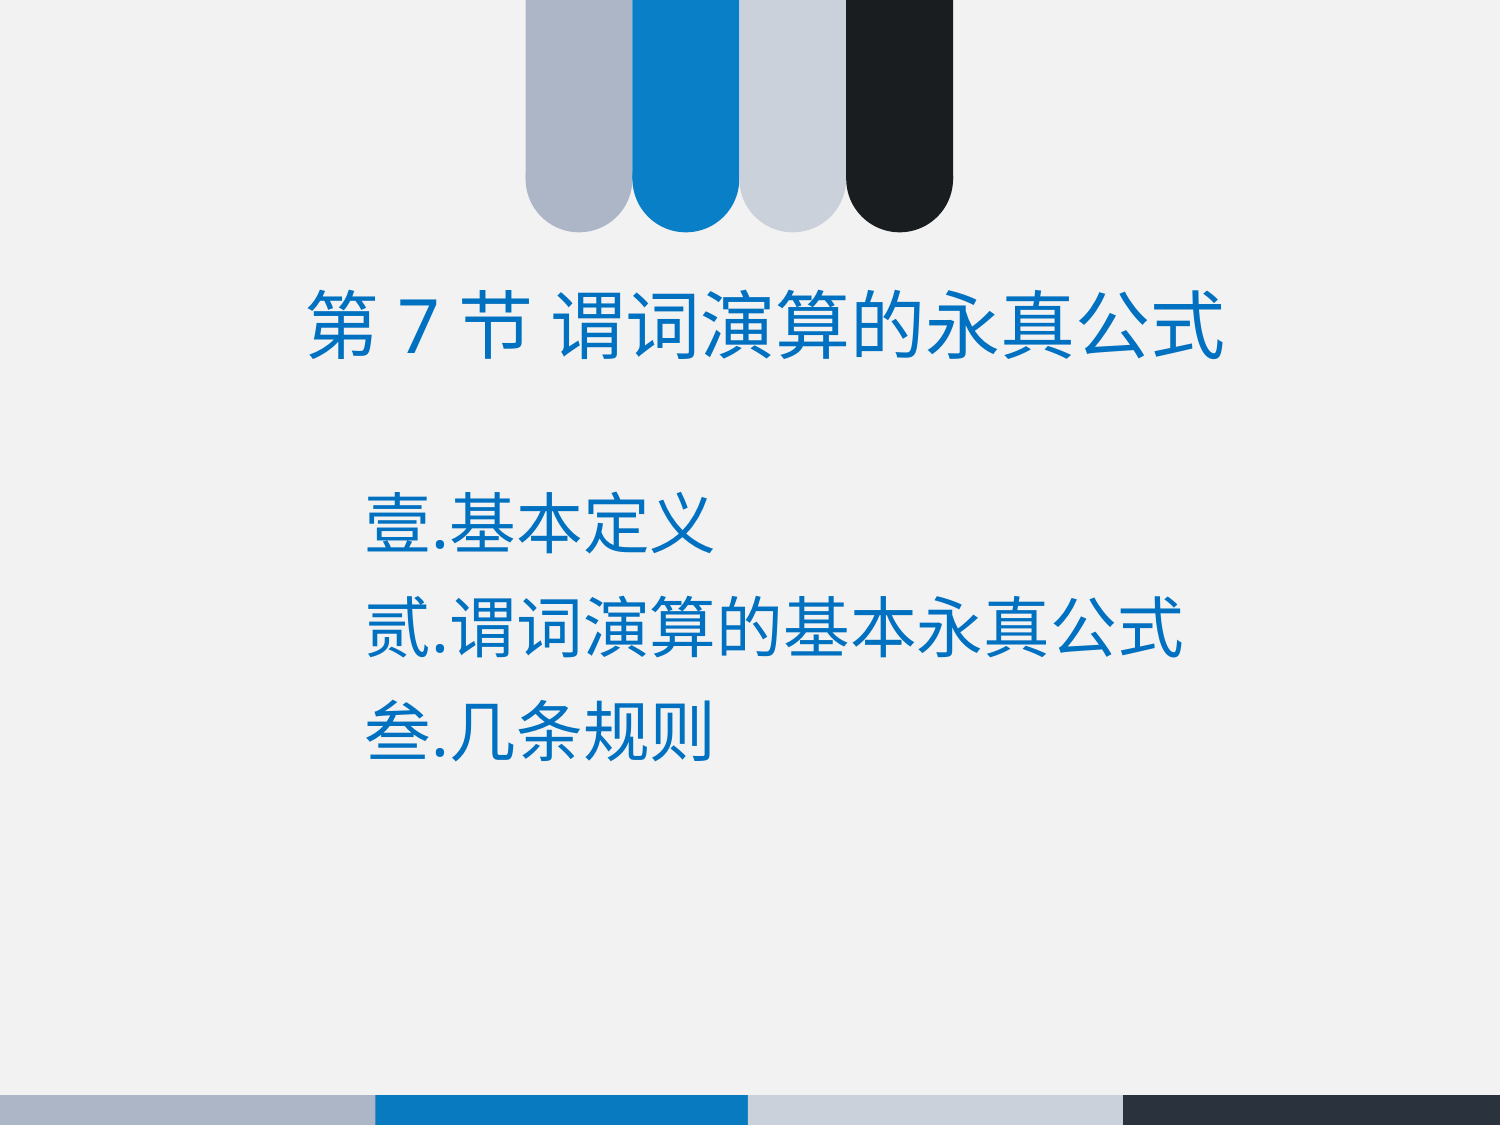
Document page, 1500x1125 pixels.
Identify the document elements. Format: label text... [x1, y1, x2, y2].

text_box 基本定义 谓词演算的基本永真公式 几条规则 [349, 450, 1226, 778]
title 第7节 谓词演算的永真公式 [285, 270, 1245, 377]
